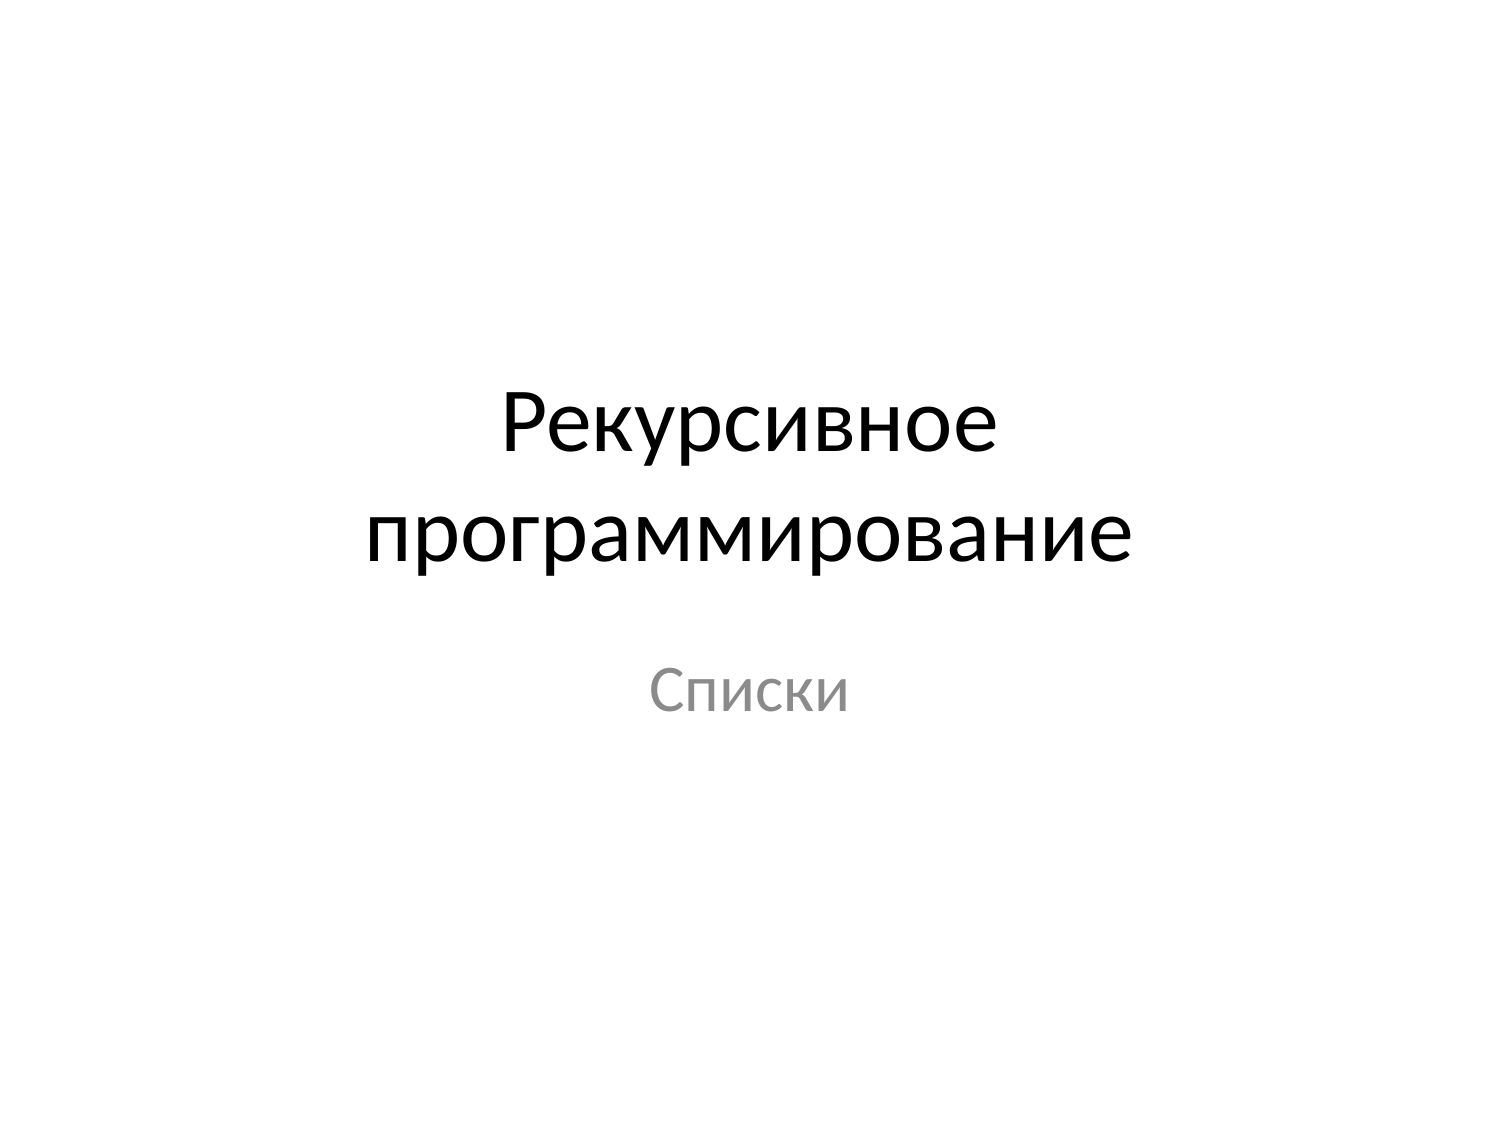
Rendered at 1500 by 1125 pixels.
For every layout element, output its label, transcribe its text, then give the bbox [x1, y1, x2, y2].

subtitle Списки [225, 637, 1275, 925]
title Рекурсивное программирование [112, 349, 1388, 591]
